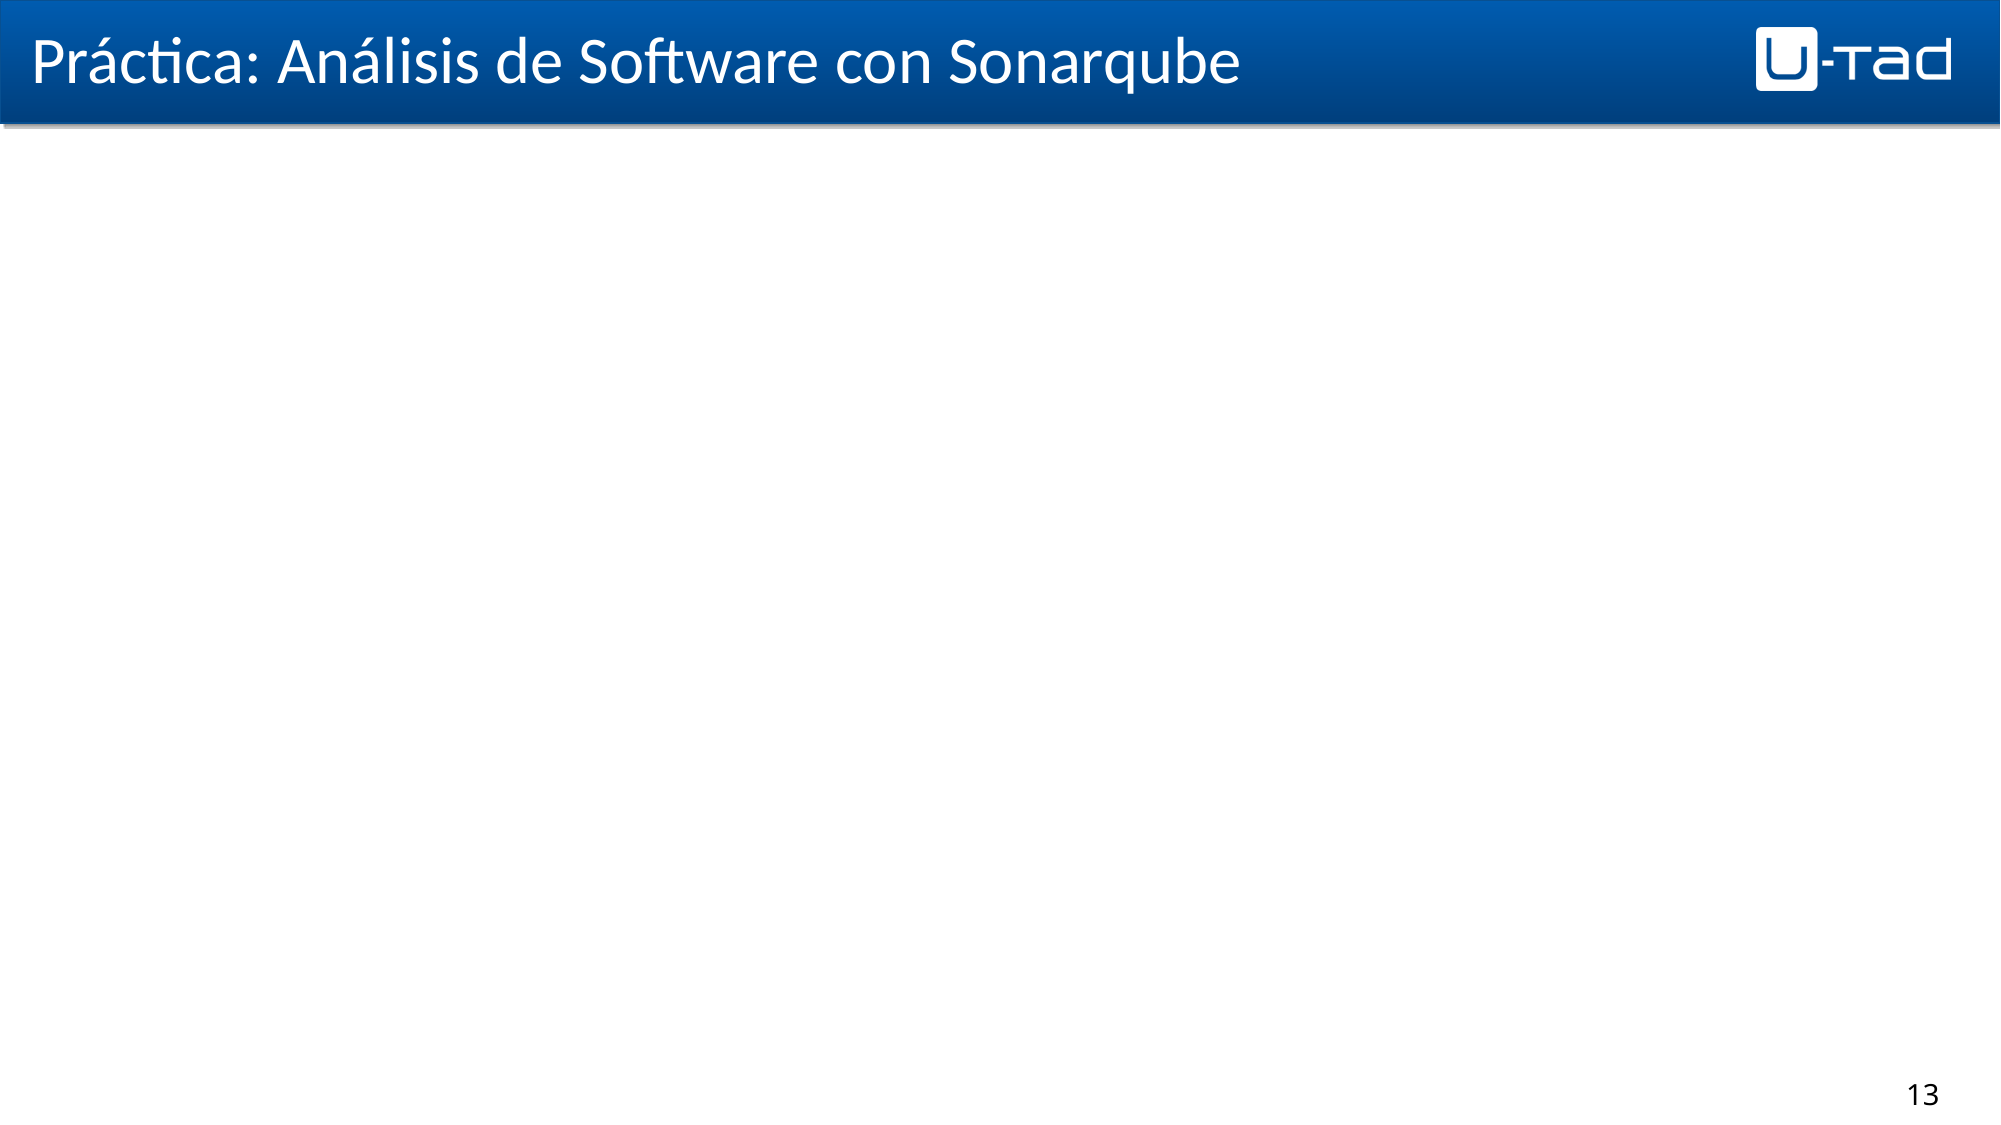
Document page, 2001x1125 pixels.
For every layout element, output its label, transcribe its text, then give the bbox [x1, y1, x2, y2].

text_box [0, 0, 2000, 124]
picture [1718, 23, 1988, 94]
text_box Práctica: Análisis de Software con Sonarqube [16, 9, 1911, 105]
